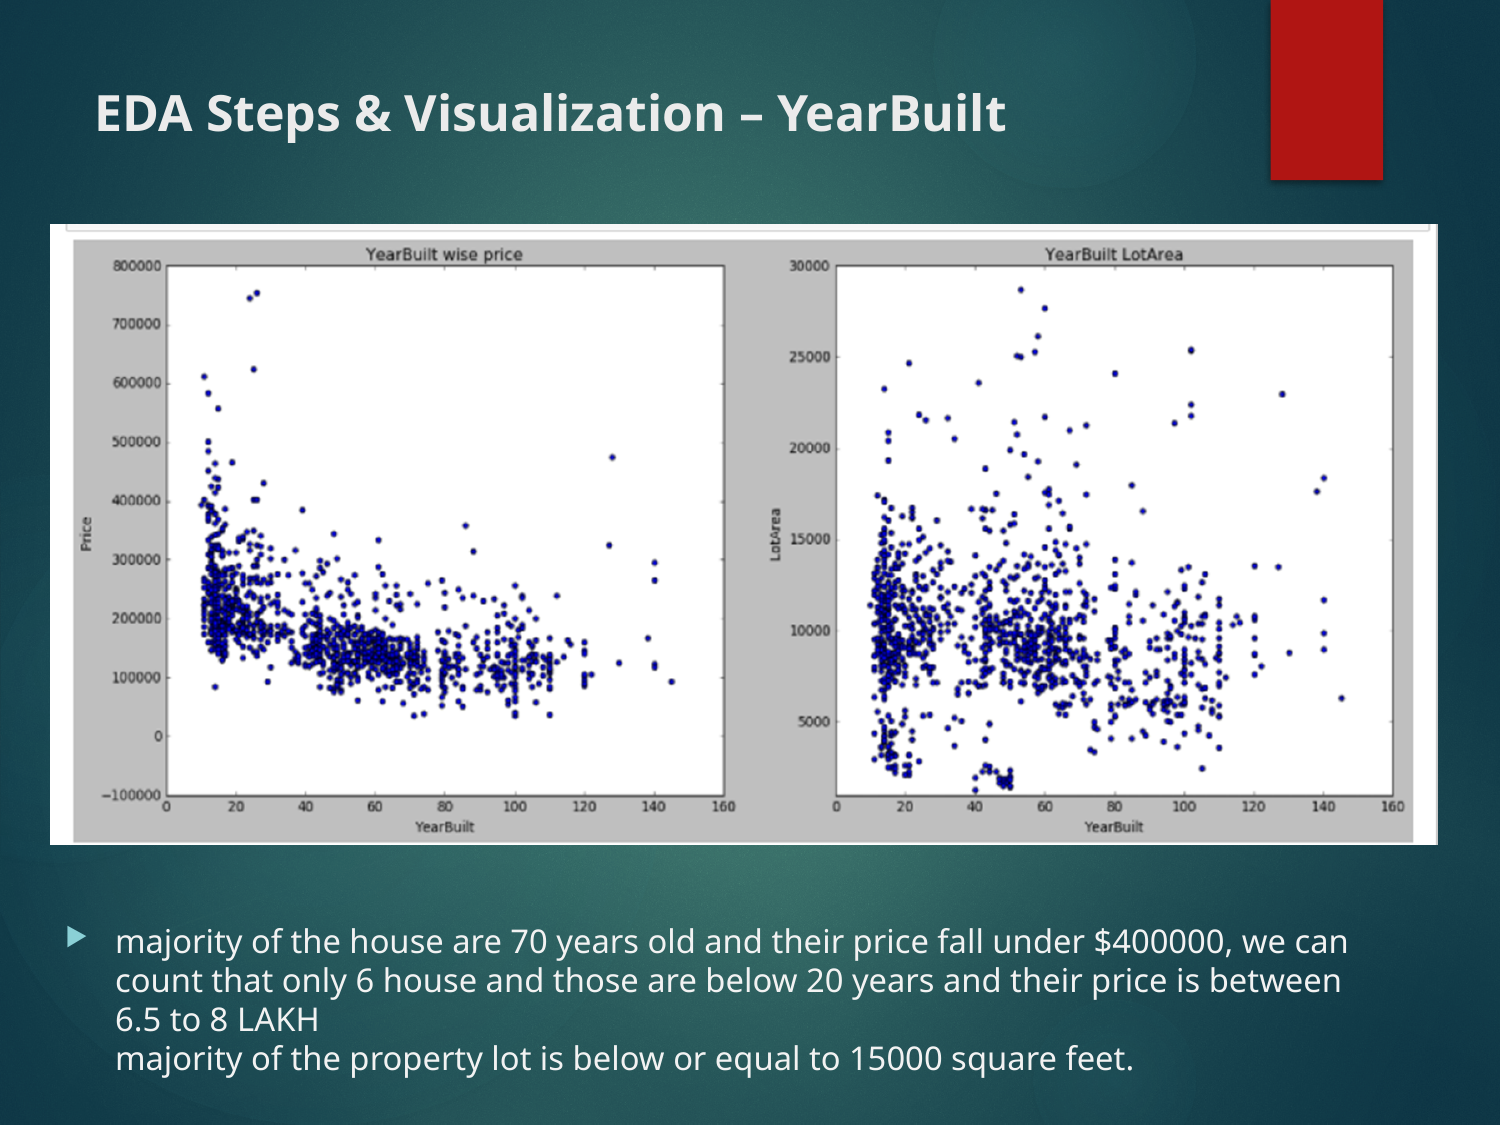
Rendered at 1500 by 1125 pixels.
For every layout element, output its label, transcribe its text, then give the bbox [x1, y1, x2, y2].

title EDA Steps & Visualization – YearBuilt [79, 74, 1237, 138]
list majority of the house are 70 years old and their price fall under $400000, we can count that only 6 house and those are below 20 years and their price is between 6.5 to 8 LAKH majority of the property lot is below or equal to 15000 square feet. [50, 913, 1388, 1088]
picture [49, 224, 1438, 845]
